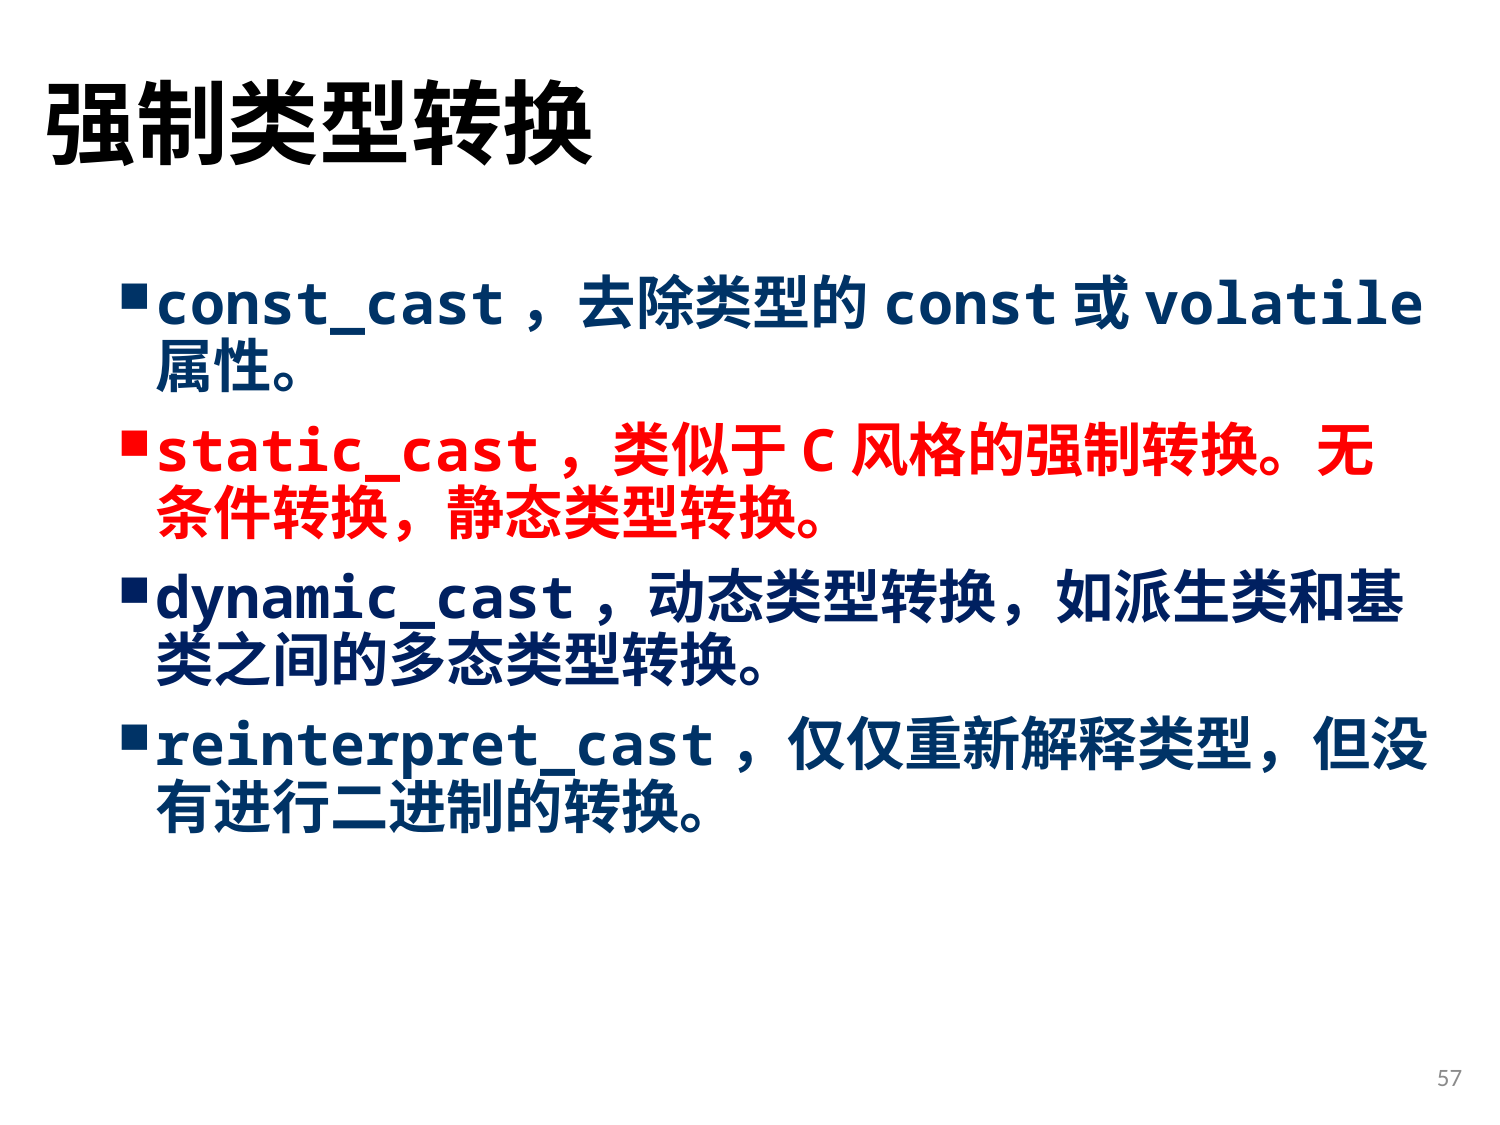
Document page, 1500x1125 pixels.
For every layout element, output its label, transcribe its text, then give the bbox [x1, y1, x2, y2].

list const_cast，去除类型的const或volatile属性。 static_cast，类似于C风格的强制转换。无条件转换，静态类型转换。 dynamic_cast，动态类型转换，如派生类和基类之间的多态类型转换。 reinterpret_cast，仅仅重新解释类型，但没有进行二进制的转换。 [103, 267, 1447, 882]
title 强制类型转换 [29, 19, 1324, 237]
slide_number 57 [1139, 1046, 1478, 1107]
